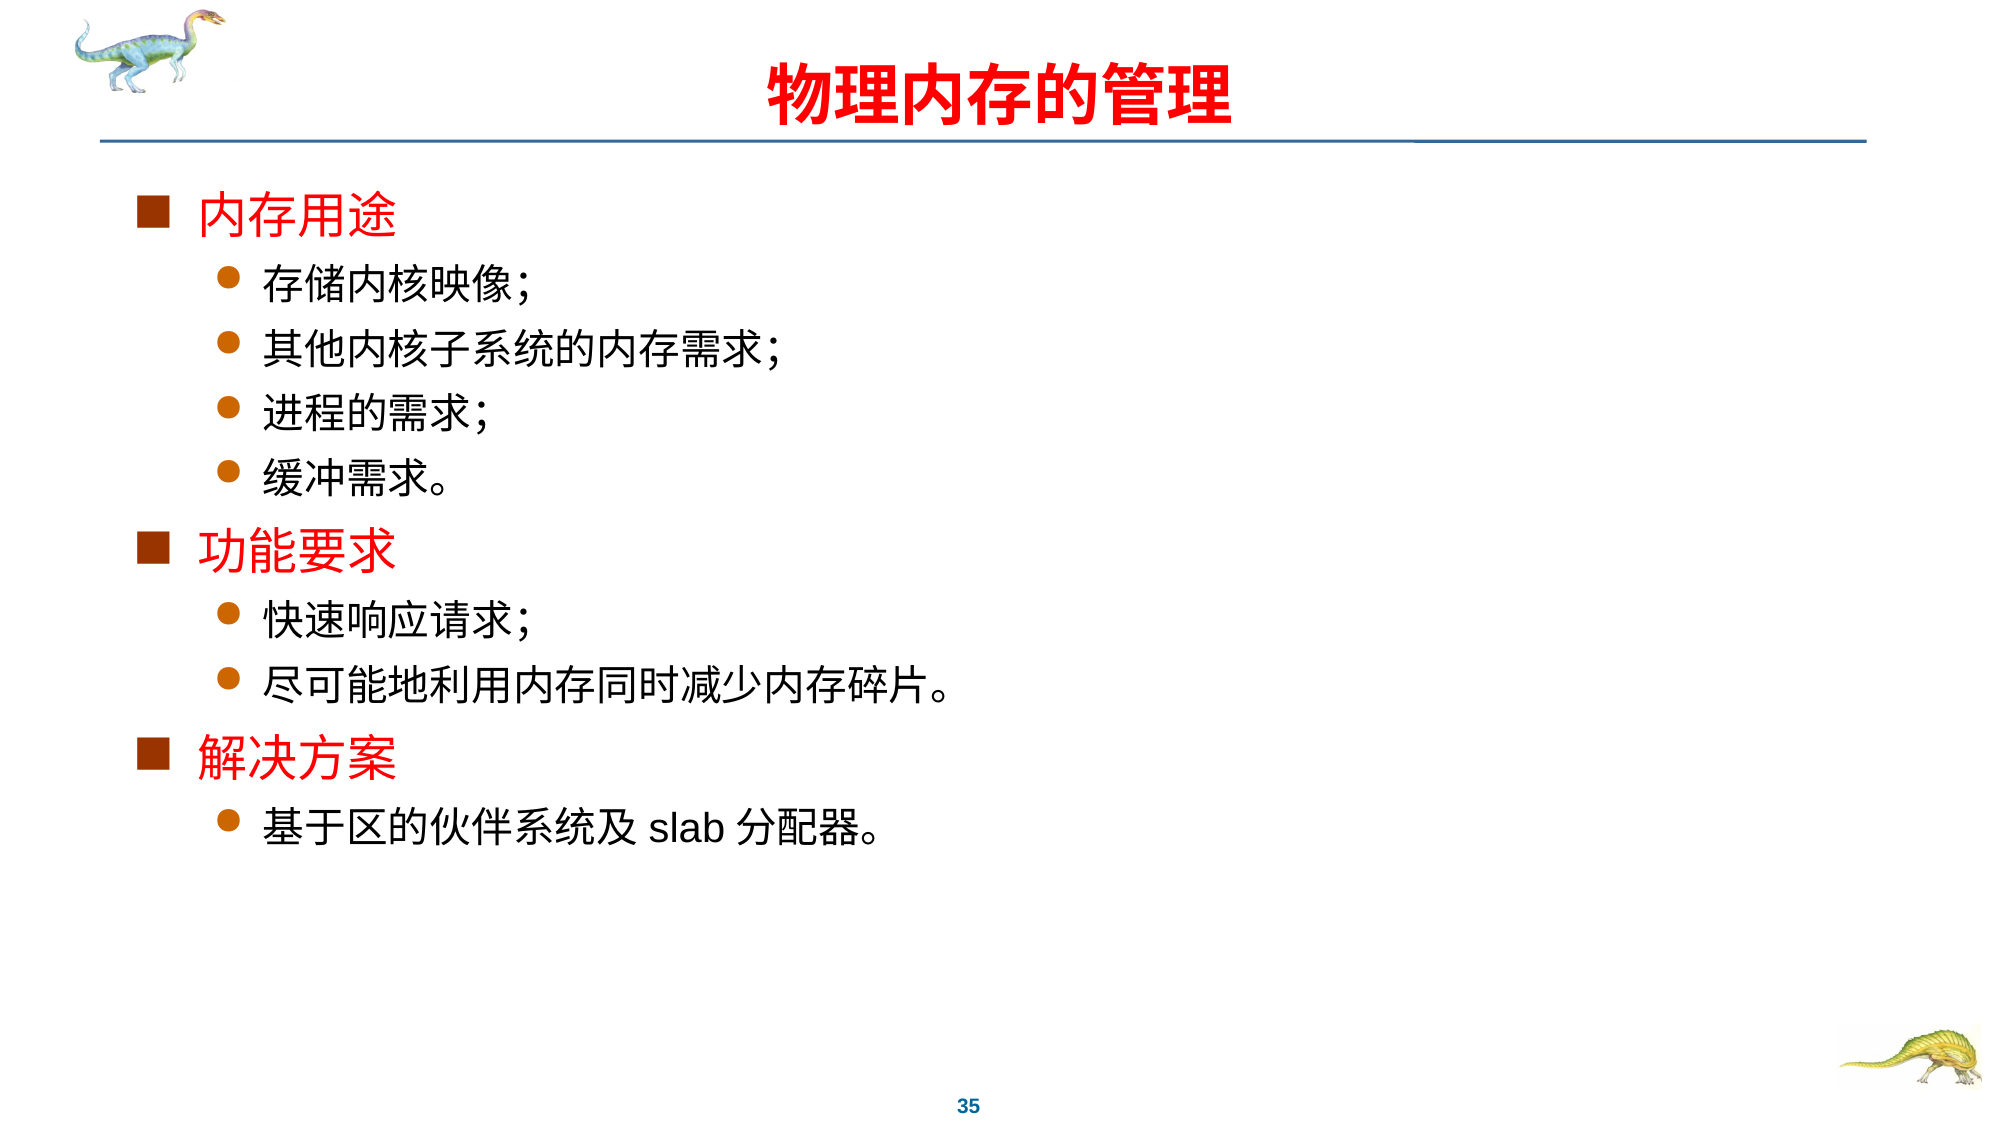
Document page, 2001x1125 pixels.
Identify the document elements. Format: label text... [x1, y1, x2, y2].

title 物理内存的管理 [99, 45, 1901, 141]
list 内存用途 存储内核映像； 其他内核子系统的内存需求； 进程的需求； 缓冲需求。 功能要求 快速响应请求； 尽可能地利用内存同时减少内存碎片。 解决方案 基于区的伙伴系统及slab分配器。 [125, 175, 1927, 1023]
picture [1837, 1023, 1982, 1090]
picture [62, 0, 242, 102]
